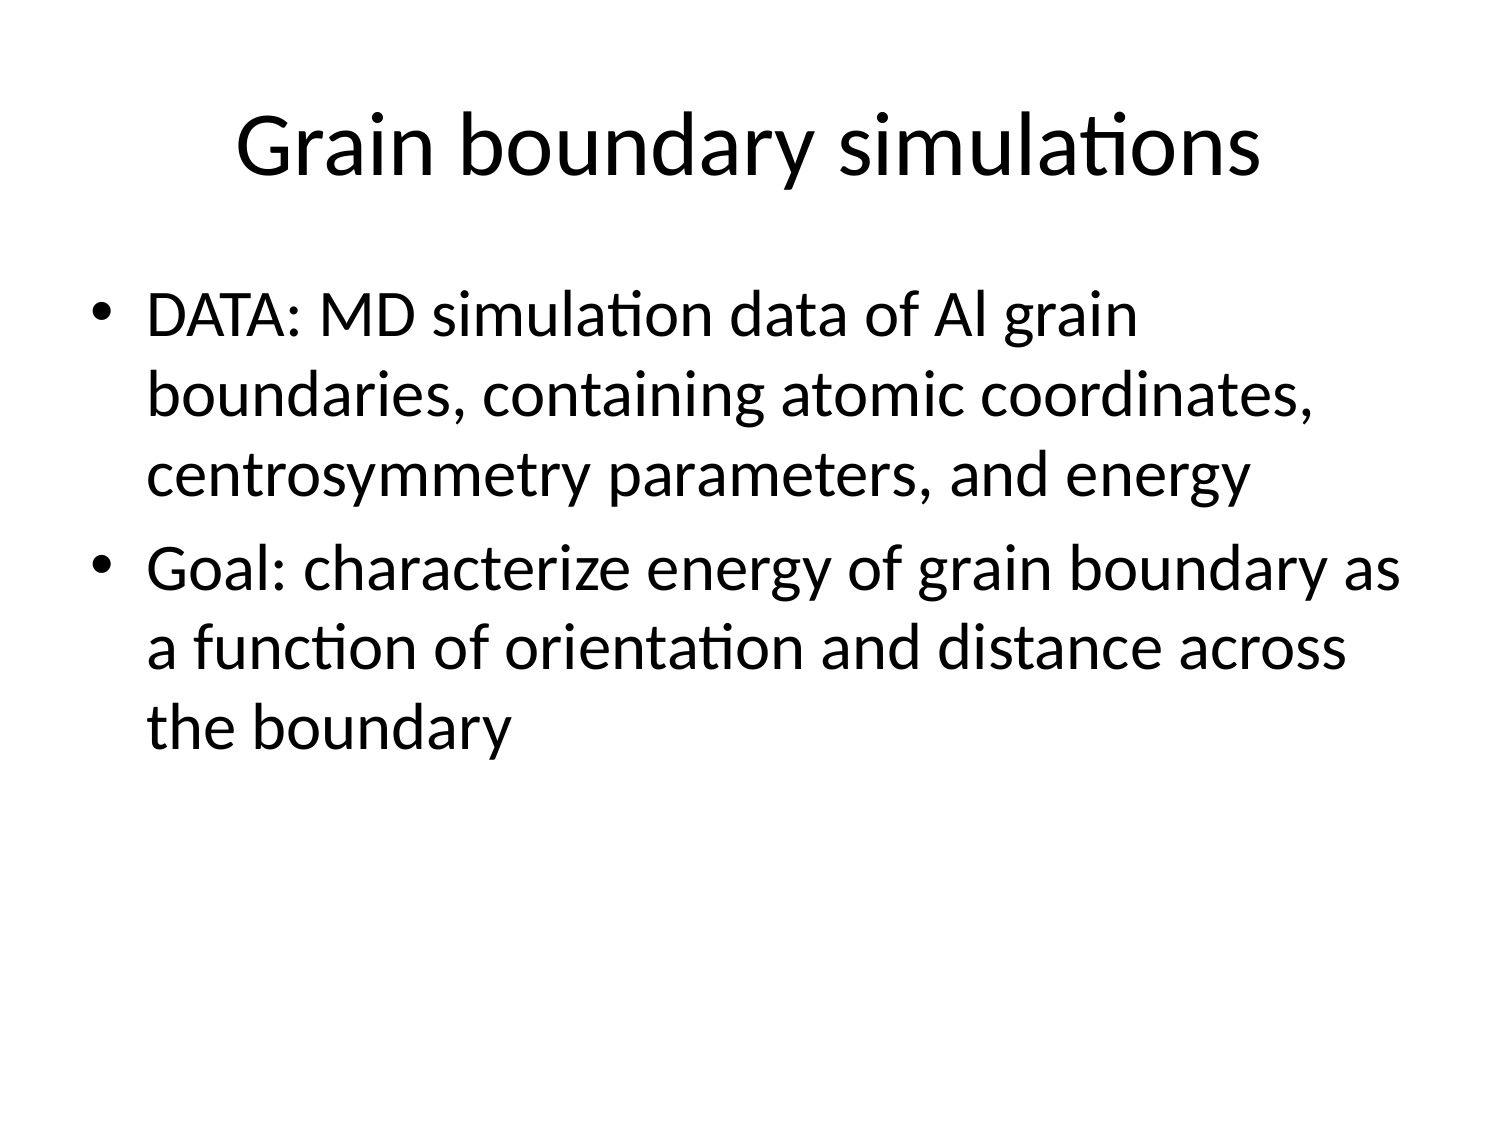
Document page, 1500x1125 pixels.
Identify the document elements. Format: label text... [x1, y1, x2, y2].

title Grain boundary simulations [75, 45, 1425, 233]
list DATA: MD simulation data of Al grain boundaries, containing atomic coordinates, centrosymmetry parameters, and energy Goal: characterize energy of grain boundary as a function of orientation and distance across the boundary [75, 262, 1425, 1005]
